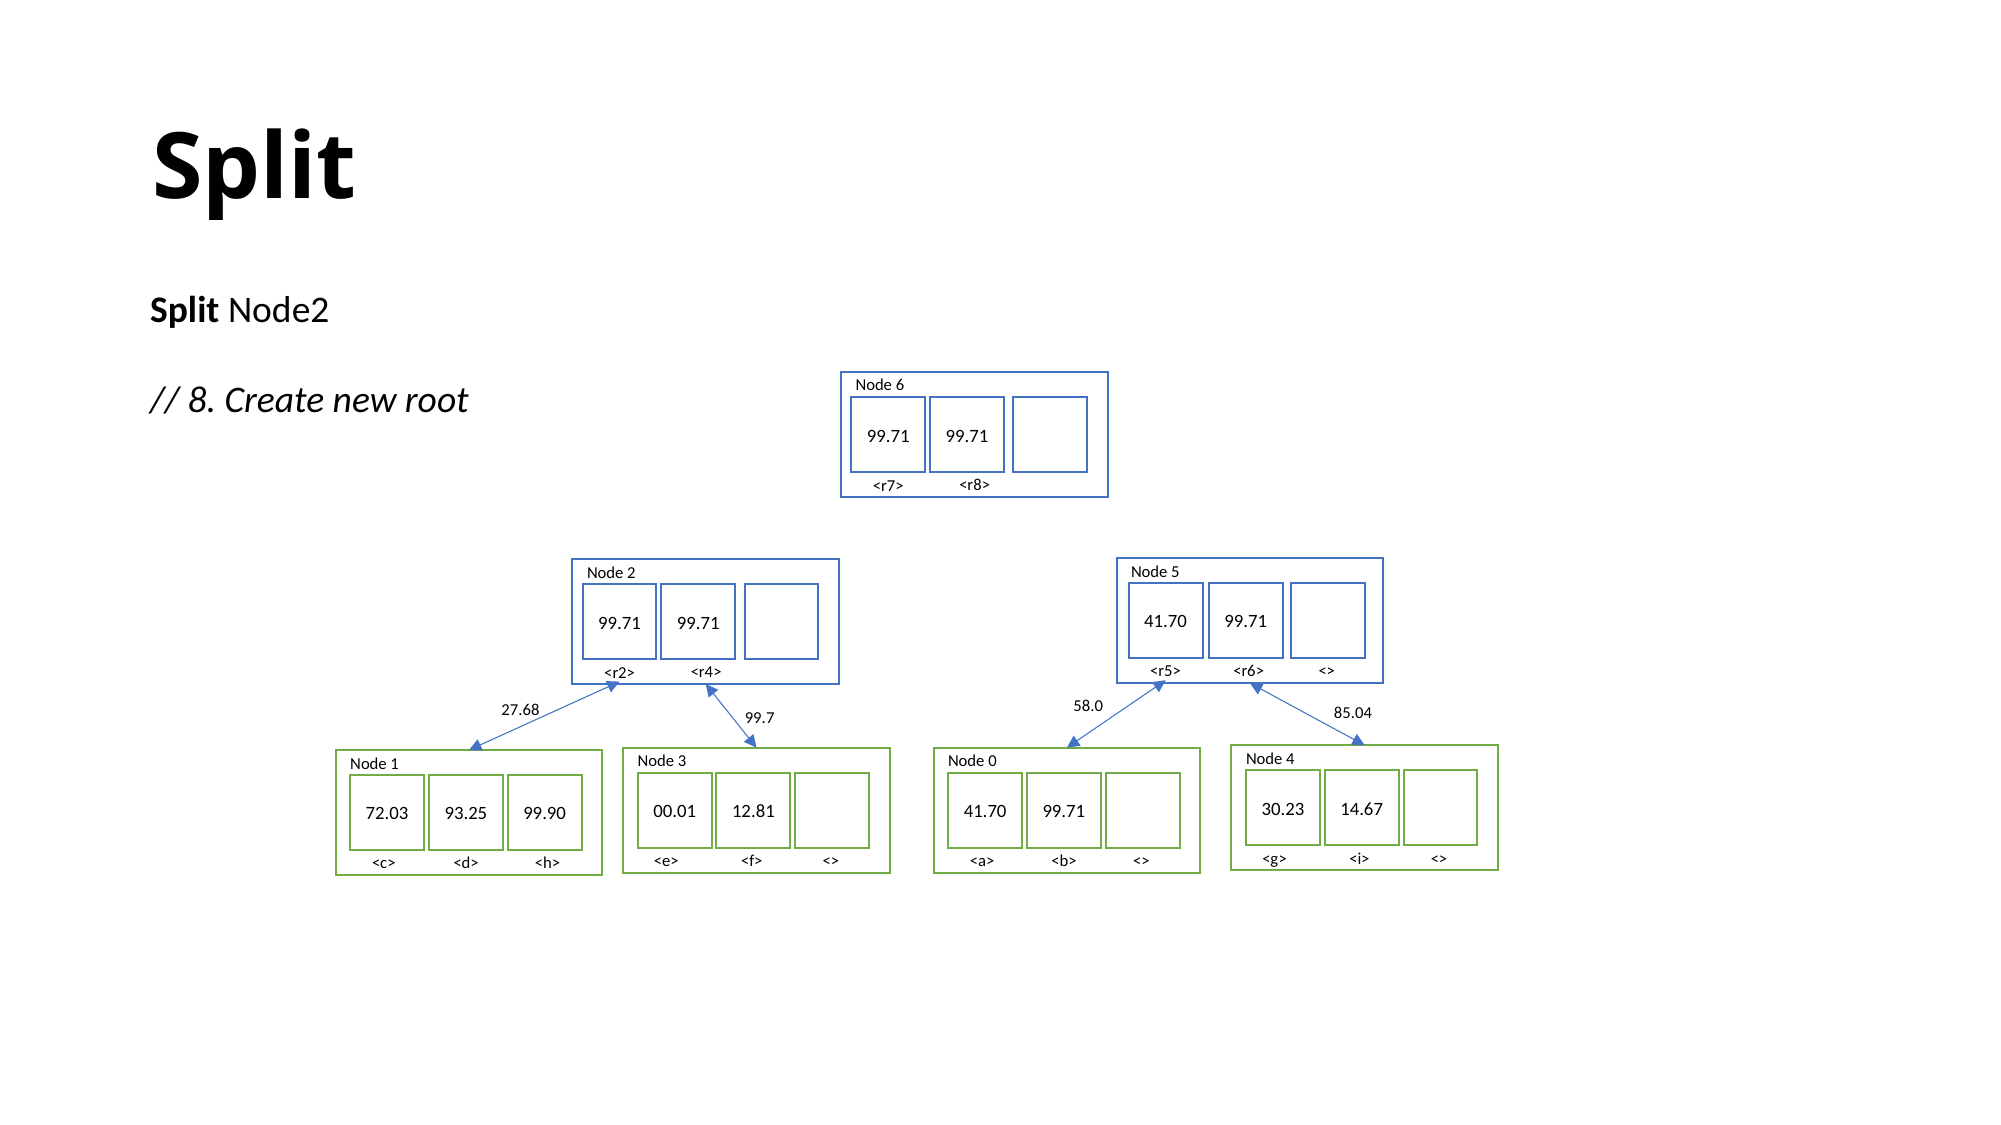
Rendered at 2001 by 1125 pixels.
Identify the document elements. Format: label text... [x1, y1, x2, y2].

text_box <r7> [872, 474, 904, 495]
text_box 12.81 [715, 772, 791, 849]
text_box <> [1318, 660, 1350, 681]
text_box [1249, 683, 1365, 746]
text_box Node 5 [1131, 560, 1206, 581]
text_box [571, 558, 840, 685]
text_box 99.71 [1208, 582, 1284, 659]
text_box 99.71 [660, 583, 736, 660]
text_box <g> [1262, 847, 1301, 868]
text_box <f> [741, 849, 772, 871]
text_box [468, 681, 620, 750]
text_box [933, 747, 1201, 874]
text_box [744, 583, 819, 660]
text_box <b> [1051, 849, 1083, 871]
text_box 14.67 [1324, 769, 1400, 846]
text_box <i> [1349, 847, 1381, 868]
text_box 99.71 [850, 396, 926, 473]
text_box <r2> [604, 661, 636, 682]
text_box 41.70 [1128, 582, 1204, 659]
text_box Node 4 [1246, 747, 1320, 768]
text_box Split Node2 // 8. Create new root [135, 277, 535, 427]
text_box 99.71 [1026, 772, 1102, 849]
text_box <e> [654, 849, 693, 871]
text_box 99.71 [582, 583, 657, 660]
text_box 99.90 [507, 774, 583, 851]
text_box [1403, 769, 1478, 846]
text_box [1230, 744, 1499, 871]
text_box 30.23 [1245, 769, 1321, 846]
text_box 93.25 [428, 774, 504, 851]
text_box <r4> [690, 661, 722, 682]
text_box [840, 371, 1109, 498]
text_box [335, 749, 603, 876]
title Split [137, 59, 1863, 278]
text_box <a> [969, 849, 995, 871]
text_box <r8> [959, 474, 991, 495]
text_box Node 0 [948, 750, 1023, 771]
text_box [1012, 396, 1088, 473]
text_box <c> [371, 852, 397, 873]
text_box 00.01 [637, 772, 713, 849]
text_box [1066, 680, 1166, 748]
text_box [705, 684, 757, 748]
text_box [1290, 582, 1366, 659]
text_box 99.71 [929, 396, 1005, 473]
text_box Node 3 [637, 750, 712, 771]
text_box <r6> [1233, 660, 1276, 681]
text_box [622, 747, 891, 874]
text_box 41.70 [947, 772, 1023, 849]
text_box Node 1 [350, 752, 425, 773]
text_box <> [1133, 849, 1164, 871]
text_box Node 6 [855, 374, 930, 395]
text_box <> [822, 849, 854, 871]
text_box <h> [534, 852, 566, 873]
text_box <d> [453, 852, 485, 873]
text_box 72.03 [349, 774, 425, 851]
text_box [794, 772, 870, 849]
text_box [1105, 772, 1181, 849]
text_box 99.7 [757, 706, 801, 727]
text_box Node 2 [587, 561, 661, 582]
text_box <> [1430, 847, 1462, 868]
text_box <r5> [1150, 660, 1182, 681]
text_box [1116, 557, 1384, 684]
text_box 85.04 [1365, 702, 1390, 723]
